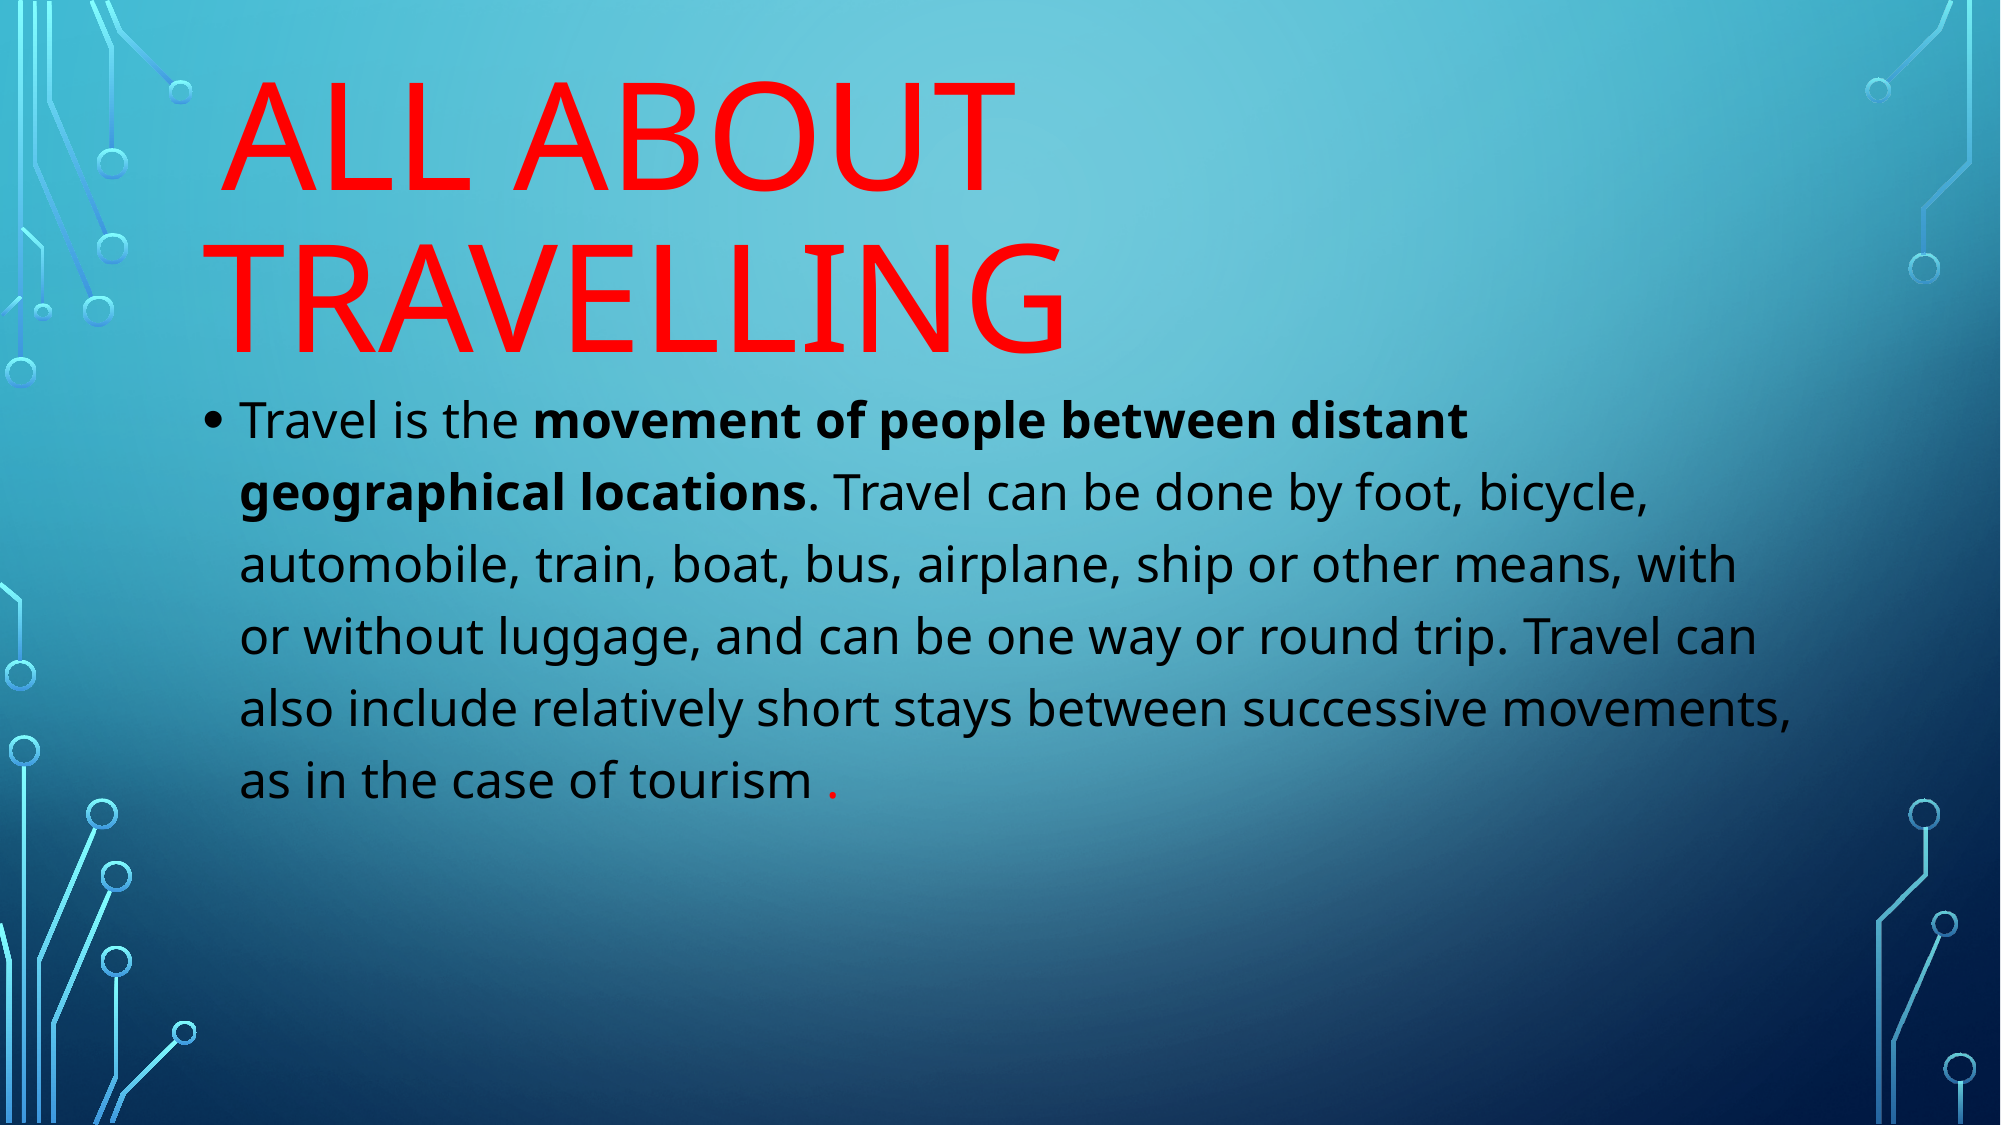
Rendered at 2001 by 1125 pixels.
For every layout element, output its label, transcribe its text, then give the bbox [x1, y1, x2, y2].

title all about travelling [187, 101, 1813, 344]
list Travel is the movement of people between distant geographical locations. Travel can be done by foot, bicycle, automobile, train, boat, bus, airplane, ship or other means, with or without luggage, and can be one way or round trip. Travel can also include relatively short stays between successive movements, as in the case of tourism . [187, 369, 1813, 950]
